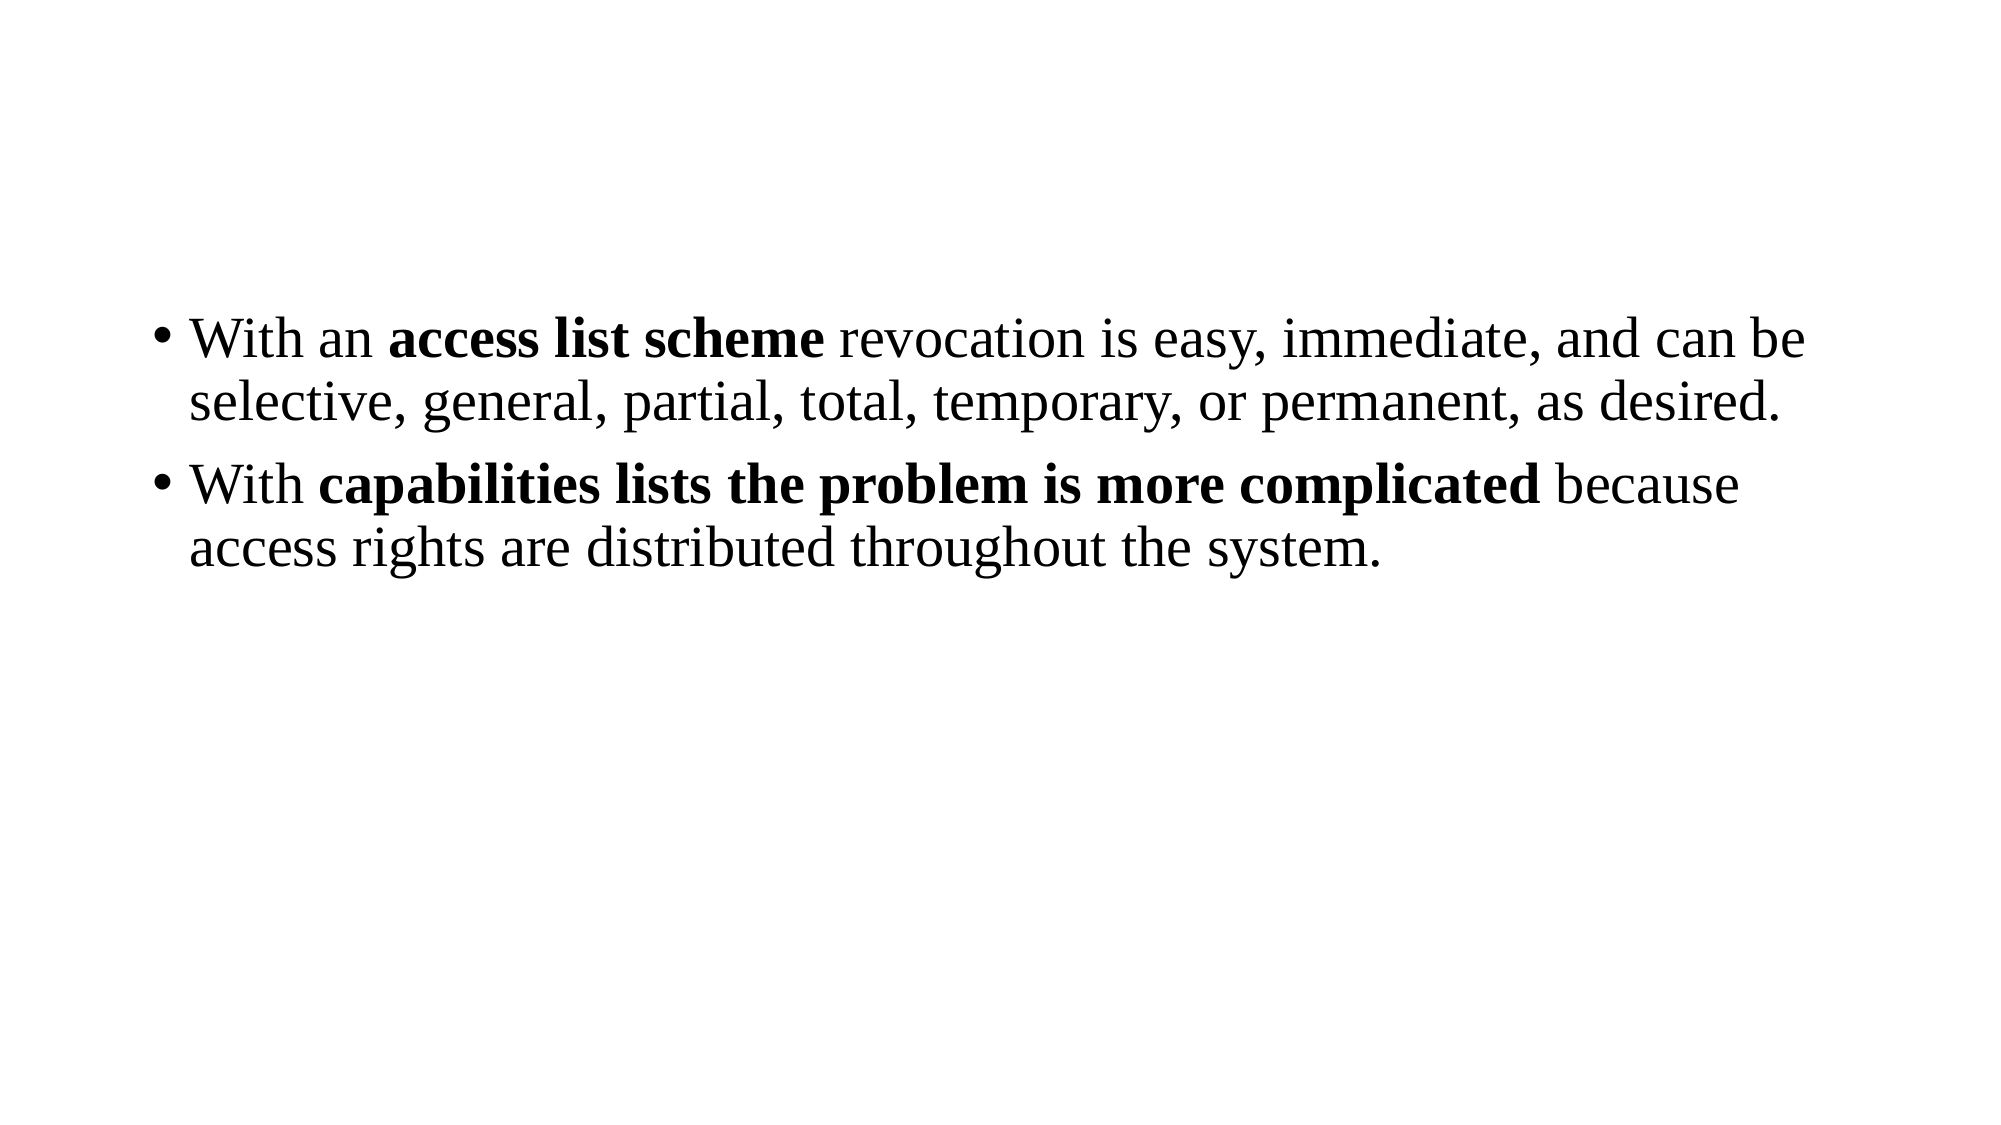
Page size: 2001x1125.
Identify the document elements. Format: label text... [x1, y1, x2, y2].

list With an access list scheme revocation is easy, immediate, and can be selective, general, partial, total, temporary, or permanent, as desired. With capabilities lists the problem is more complicated because access rights are distributed throughout the system. [137, 299, 1863, 1014]
